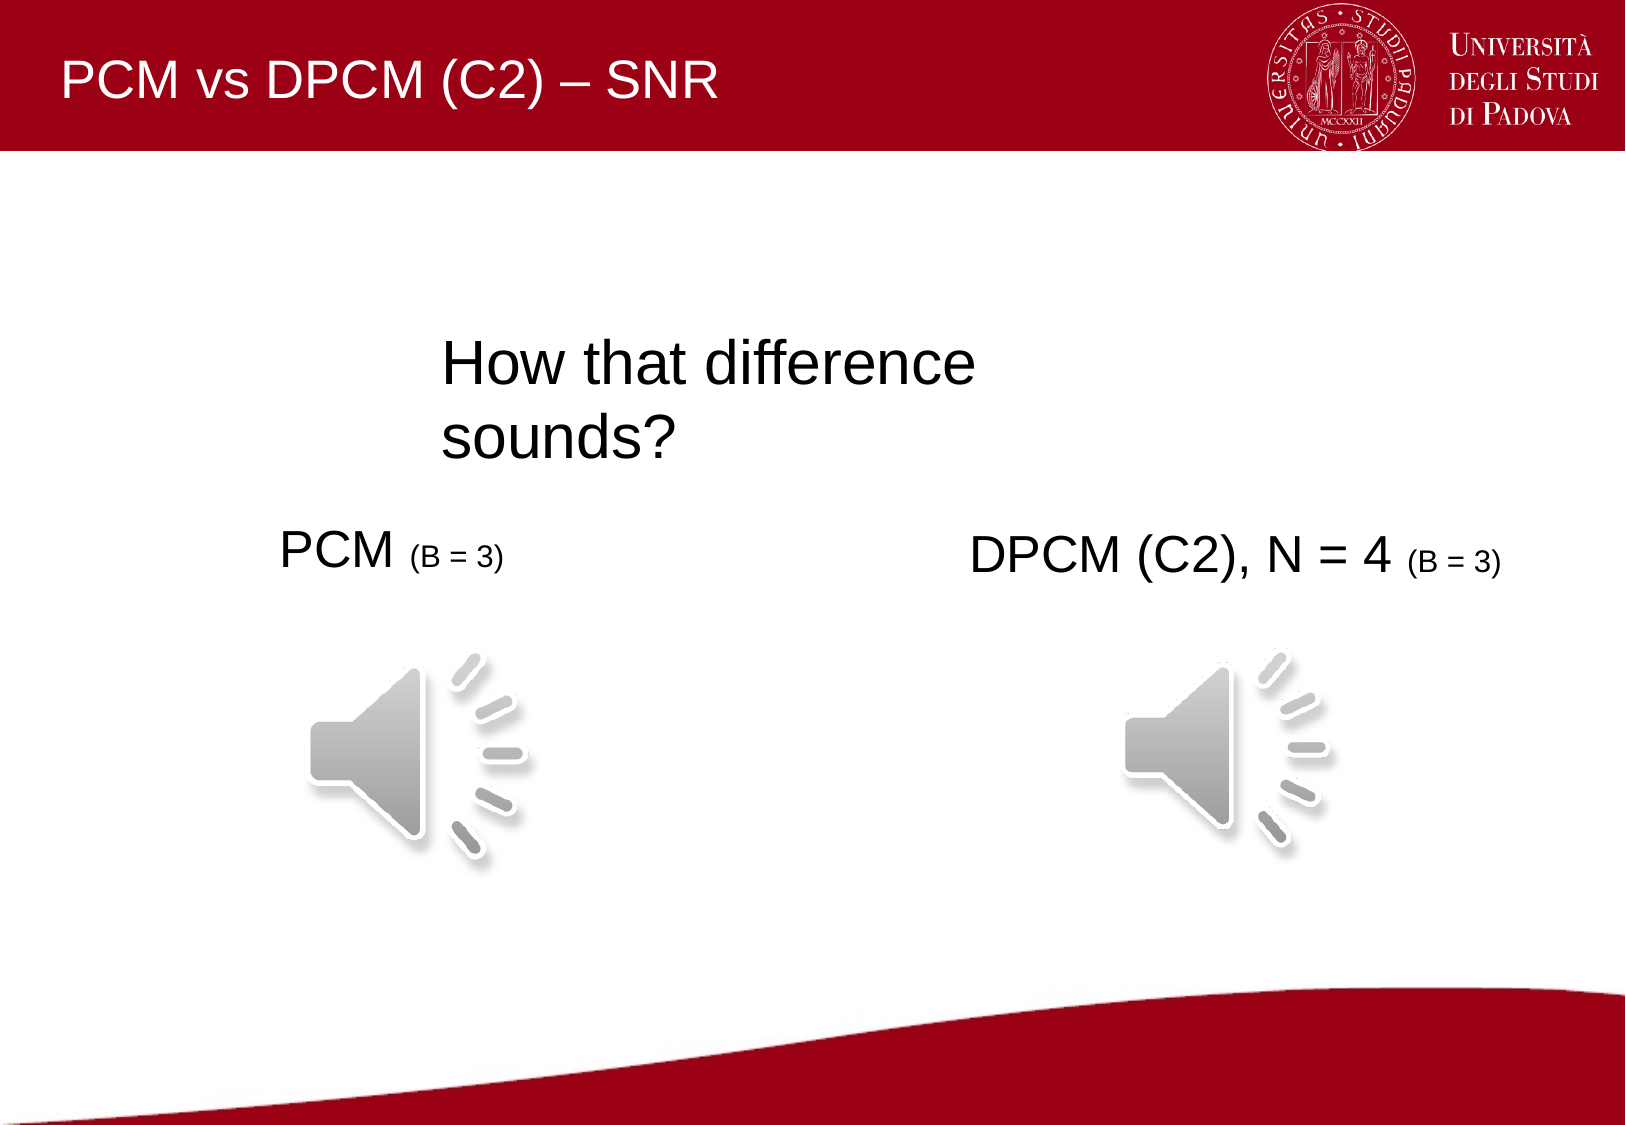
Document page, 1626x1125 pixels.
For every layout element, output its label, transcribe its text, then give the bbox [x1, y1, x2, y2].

text_box How that difference sounds? [425, 314, 1237, 405]
text_box DPCM (C2), N = 4 (B = 3) [954, 512, 1581, 591]
picture [0, 0, 1625, 154]
picture [1119, 641, 1344, 866]
text_box PCM (B = 3) [264, 508, 543, 587]
picture [304, 641, 541, 879]
picture [0, 987, 1625, 1125]
